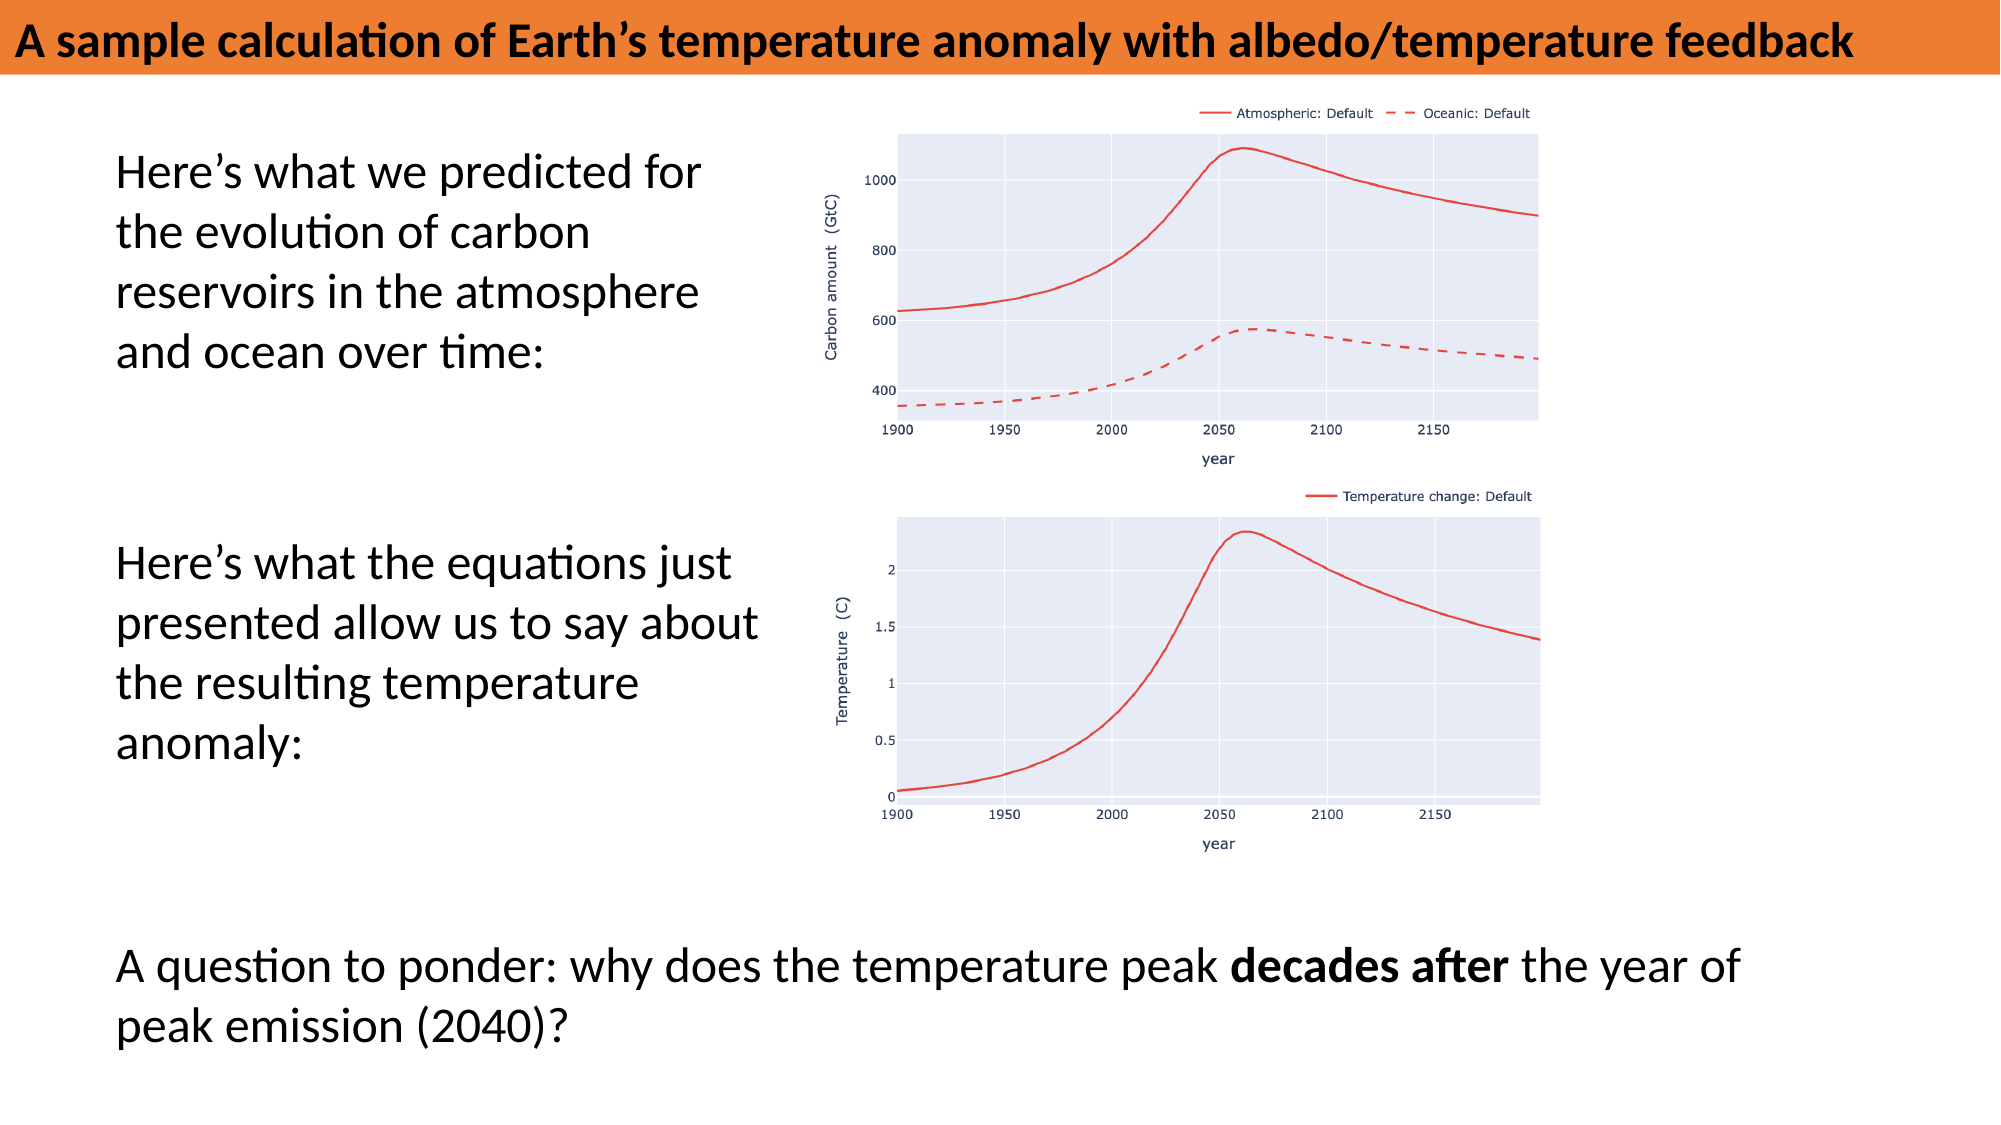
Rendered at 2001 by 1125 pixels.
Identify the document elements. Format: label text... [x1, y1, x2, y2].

text_box A sample calculation of Earth’s temperature anomaly with albedo/temperature feedback [0, 0, 2000, 75]
text_box A question to ponder: why does the temperature peak decades after the year of peak emission (2040)? [100, 925, 1823, 1061]
picture [825, 479, 1568, 877]
text_box Here’s what we predicted for the evolution of carbon reservoirs in the atmosphere and ocean over time: [100, 131, 777, 387]
picture [811, 81, 1581, 478]
text_box Here’s what the equations just presented allow us to say about the resulting temperature anomaly: [100, 521, 798, 777]
